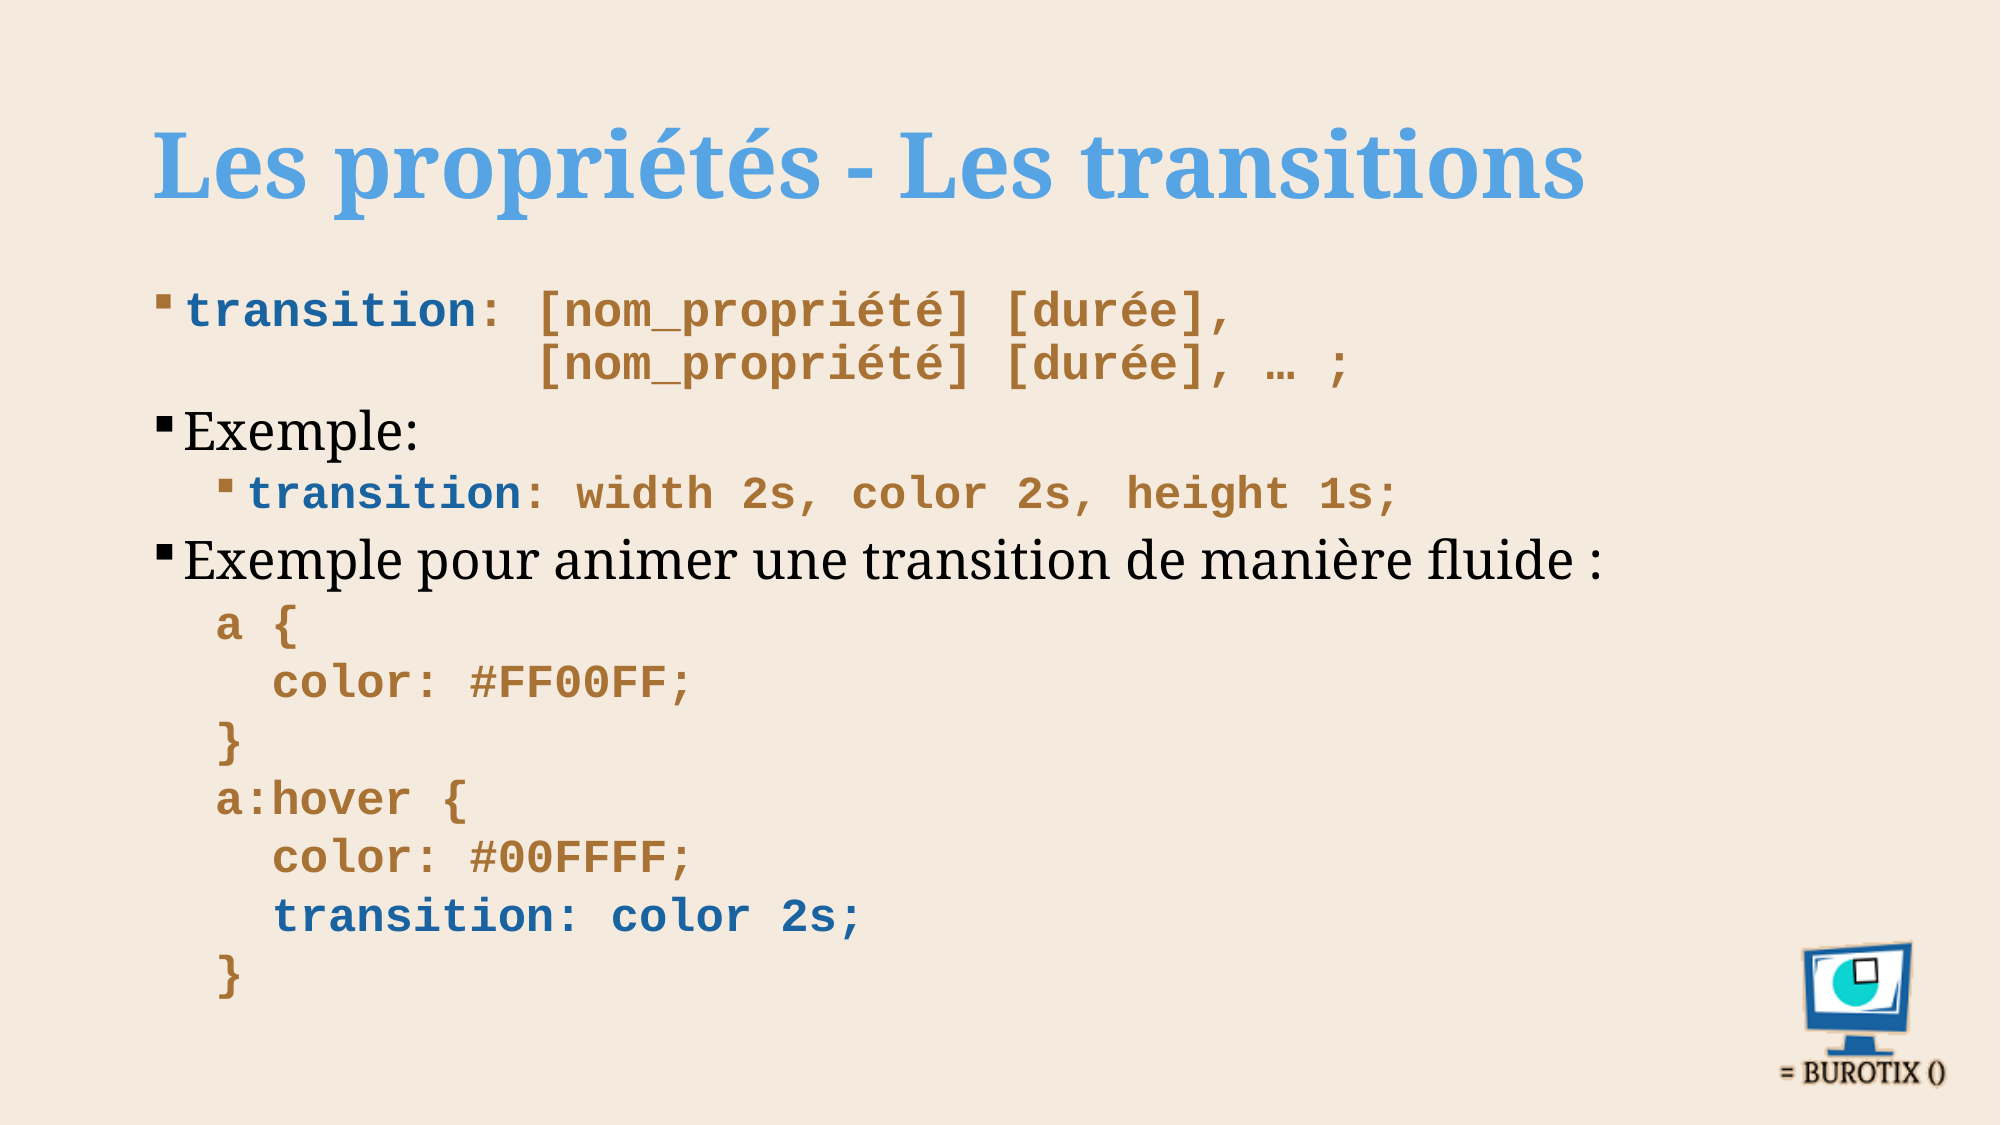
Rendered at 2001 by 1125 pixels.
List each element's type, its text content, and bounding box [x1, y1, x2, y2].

title Les propriétés - Les transitions [137, 59, 1863, 277]
list transition: [nom_propriété] [durée], [nom_propriété] [durée], … ; Exemple: transition: width 2s, color 2s, height 1s; Exemple pour animer une transition de manière fluide : a { color: #FF00FF; } a:hover { color: #00FFFF; transition: color 2s; } [137, 277, 1863, 1014]
picture [1776, 938, 1949, 1089]
